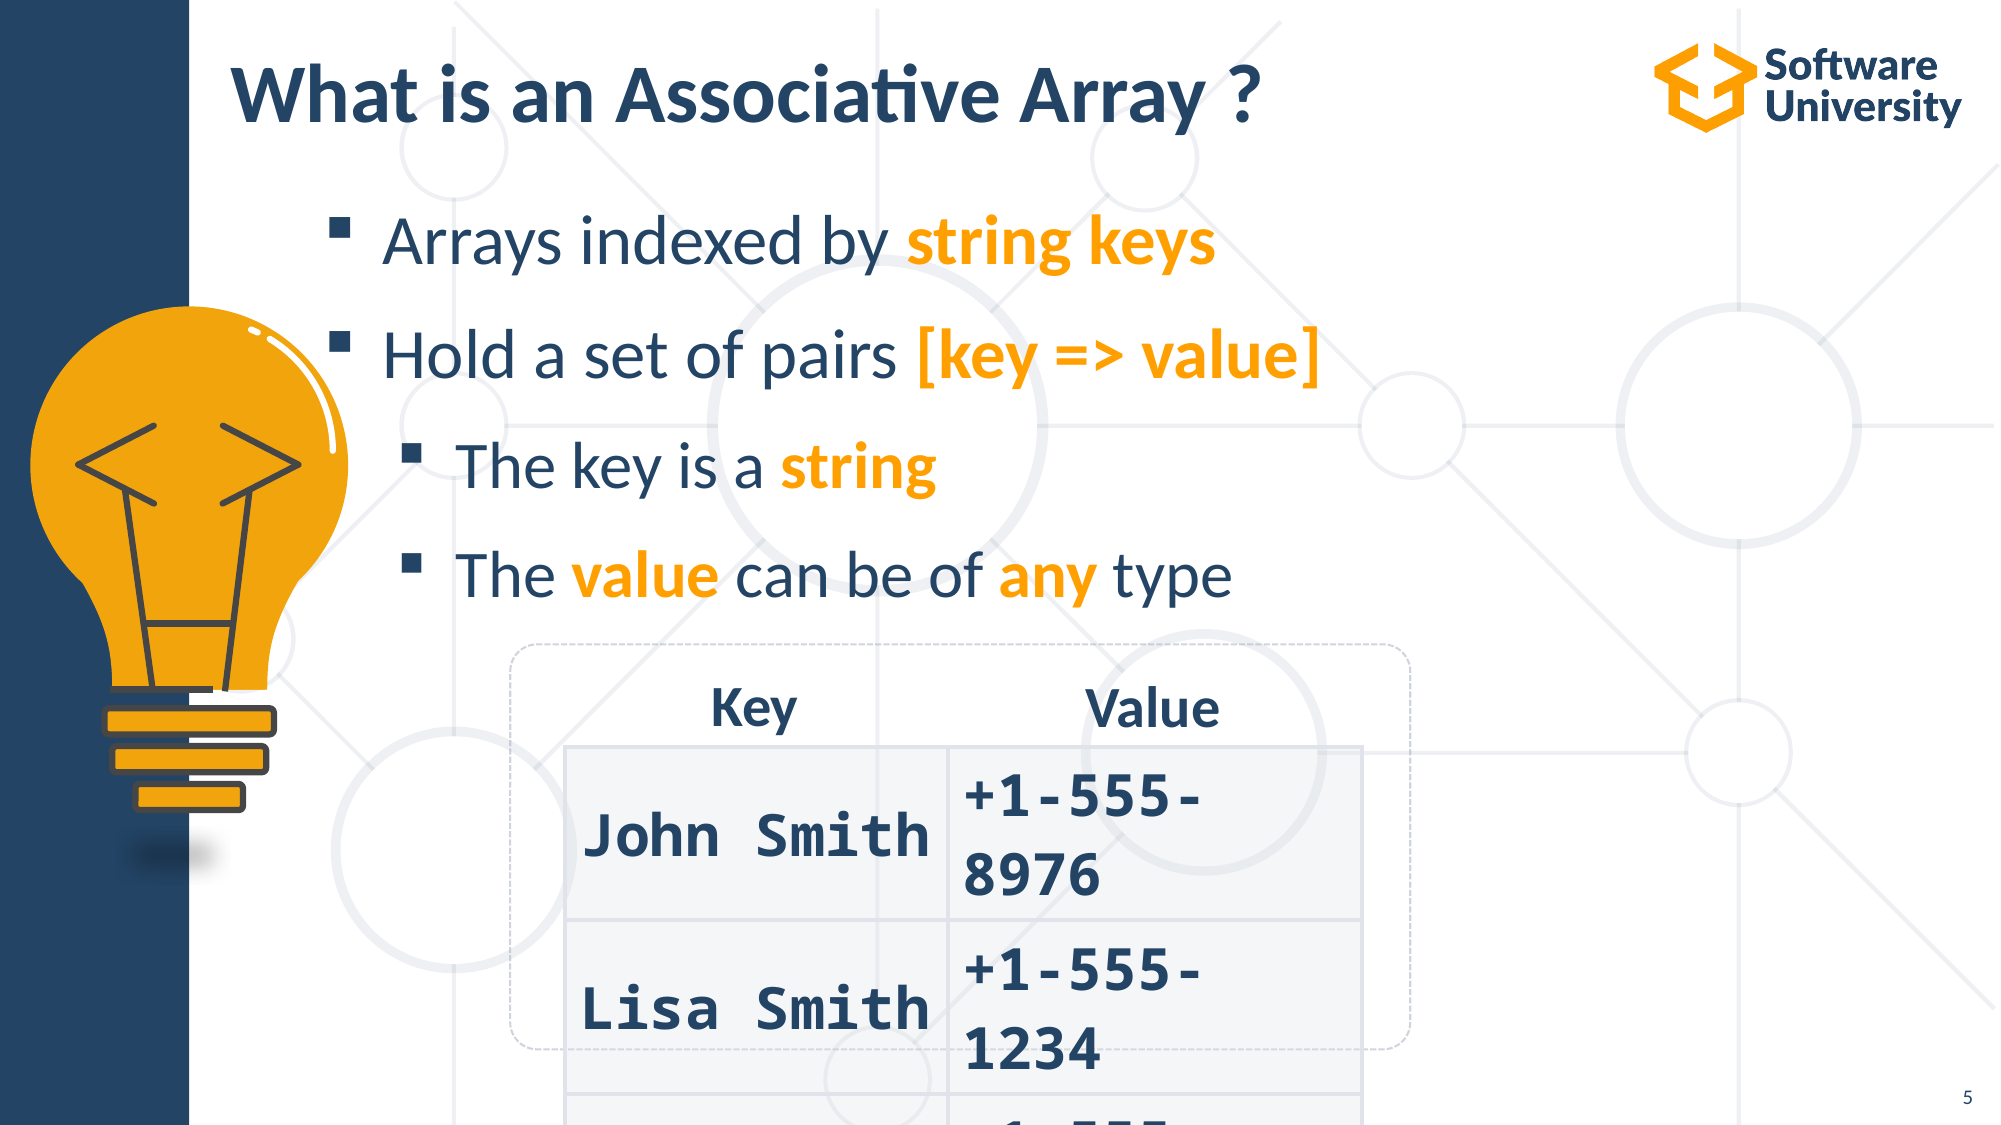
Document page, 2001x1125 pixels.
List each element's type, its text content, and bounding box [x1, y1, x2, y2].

slide_number 5 [1927, 1067, 1989, 1117]
title What is an Associative Array ? [212, 16, 1628, 162]
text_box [509, 644, 1411, 1050]
list Arrays indexed by string keys Hold a set of pairs [key => value] The key is a string The value can be of any type [306, 183, 1968, 1094]
picture [1641, 31, 1973, 145]
